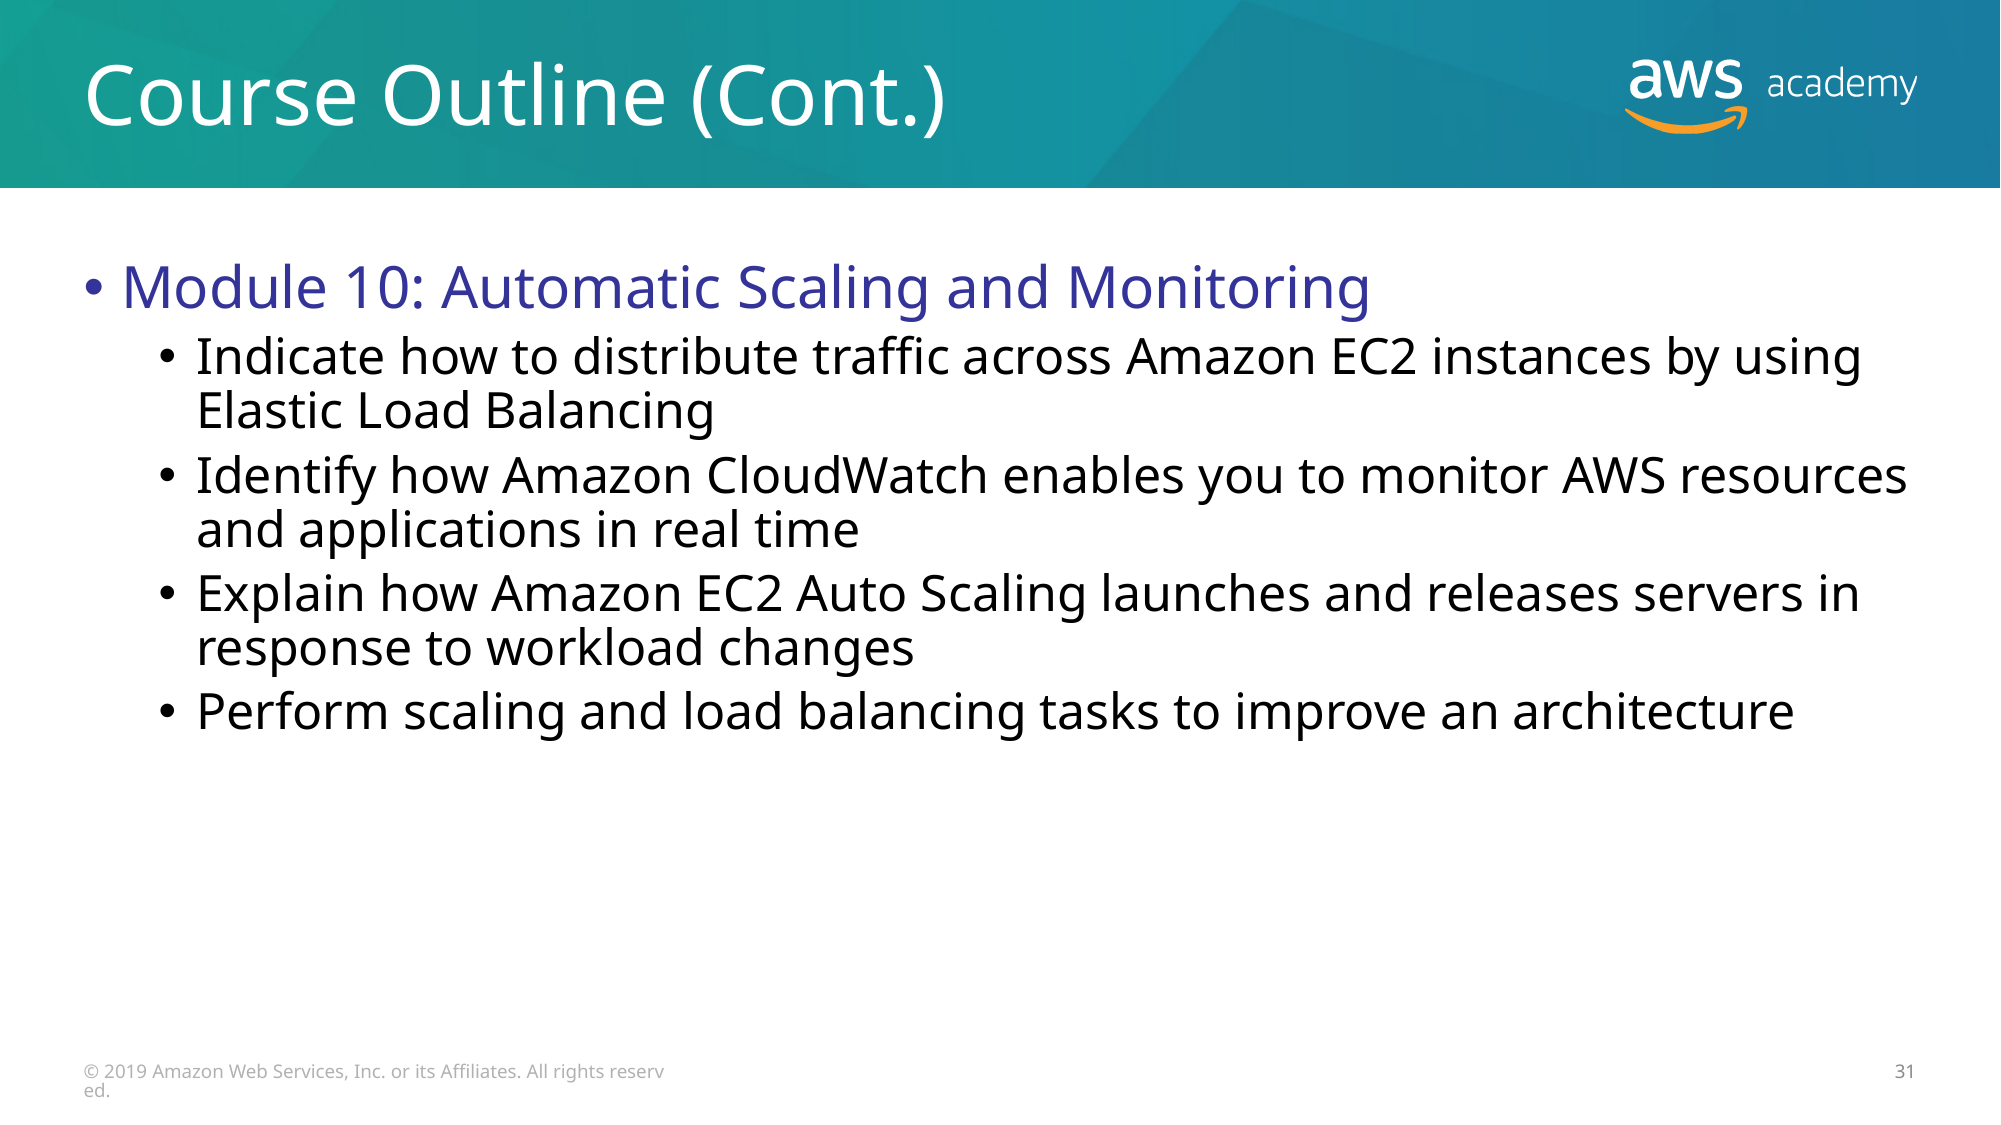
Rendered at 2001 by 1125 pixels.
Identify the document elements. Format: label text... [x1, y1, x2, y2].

picture [0, 0, 2000, 188]
slide_number 31 [1481, 1042, 1932, 1103]
footer © 2019 Amazon Web Services, Inc. or its Affiliates. All rights reserved. [68, 1042, 682, 1103]
title Course Outline (Cont.) [68, 59, 1551, 138]
list Module 10: Automatic Scaling and Monitoring Indicate how to distribute traffic across Amazon EC2 instances by using Elastic Load Balancing Identify how Amazon CloudWatch enables you to monitor AWS resources and applications in real time Explain how Amazon EC2 Auto Scaling launches and releases servers in response to workload changes Perform scaling and load balancing tasks to improve an architecture [68, 250, 1932, 1014]
